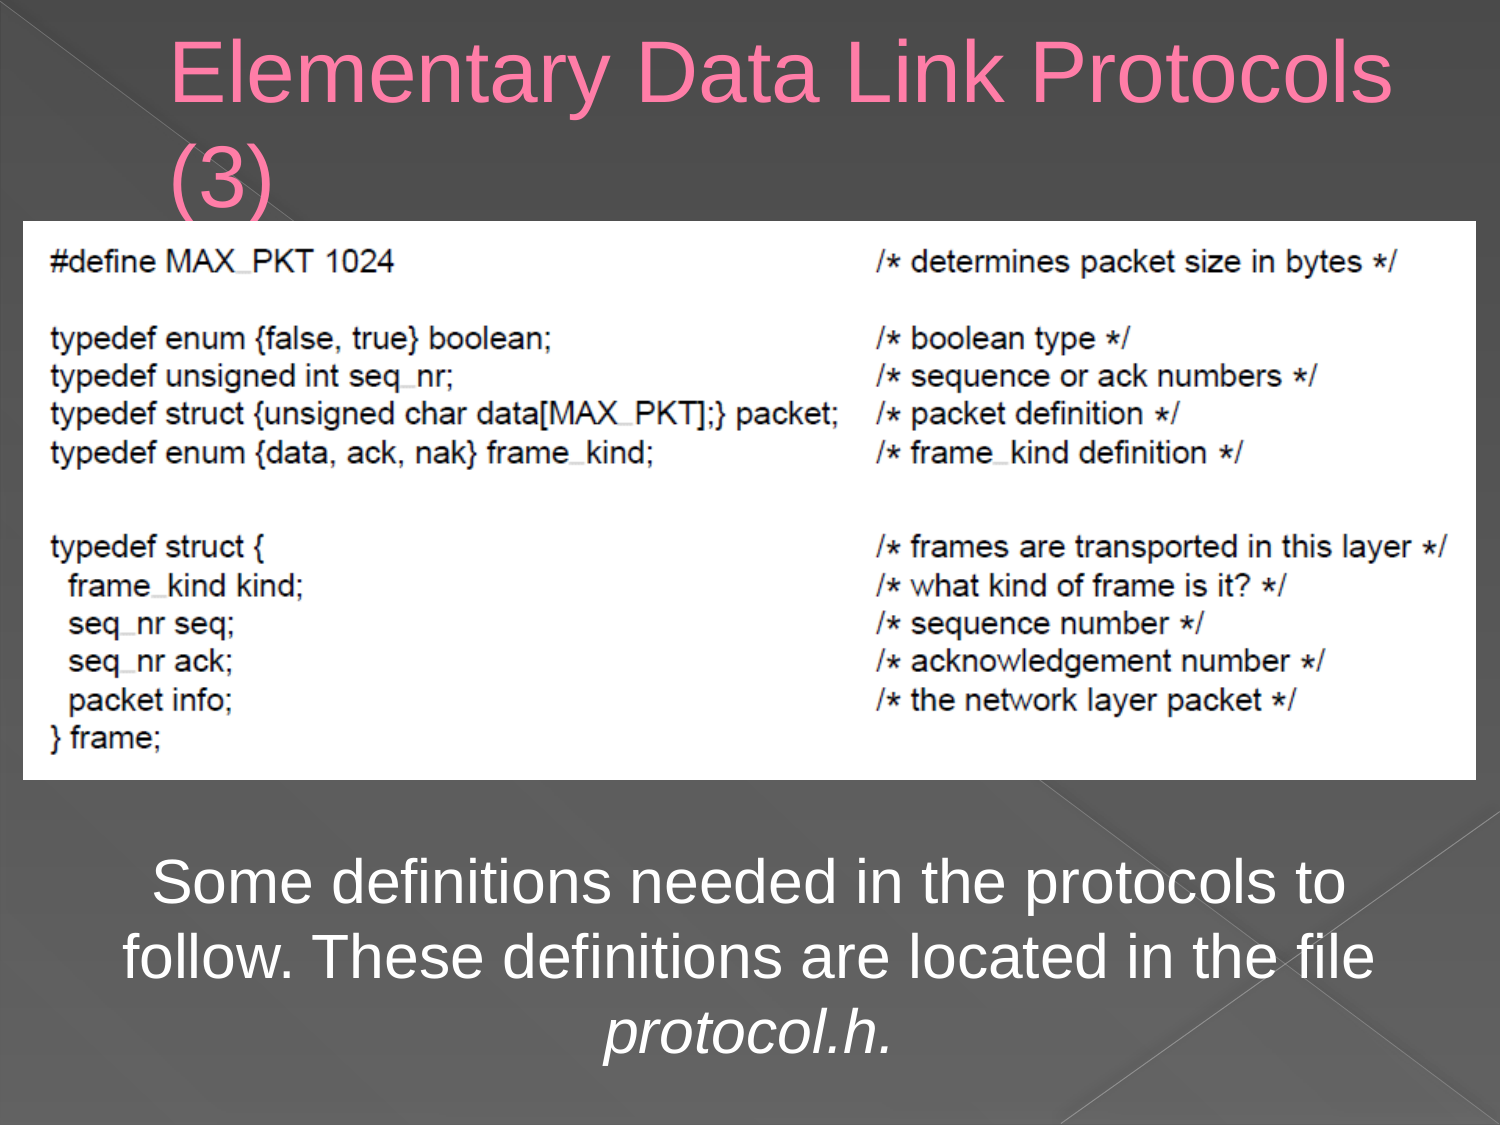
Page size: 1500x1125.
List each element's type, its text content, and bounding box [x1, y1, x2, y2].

title Elementary Data Link Protocols (3) [74, 5, 1425, 208]
list Some definitions needed in the protocols to follow. These definitions are located in the file protocol.h. [75, 780, 1425, 1125]
picture [23, 221, 1476, 780]
